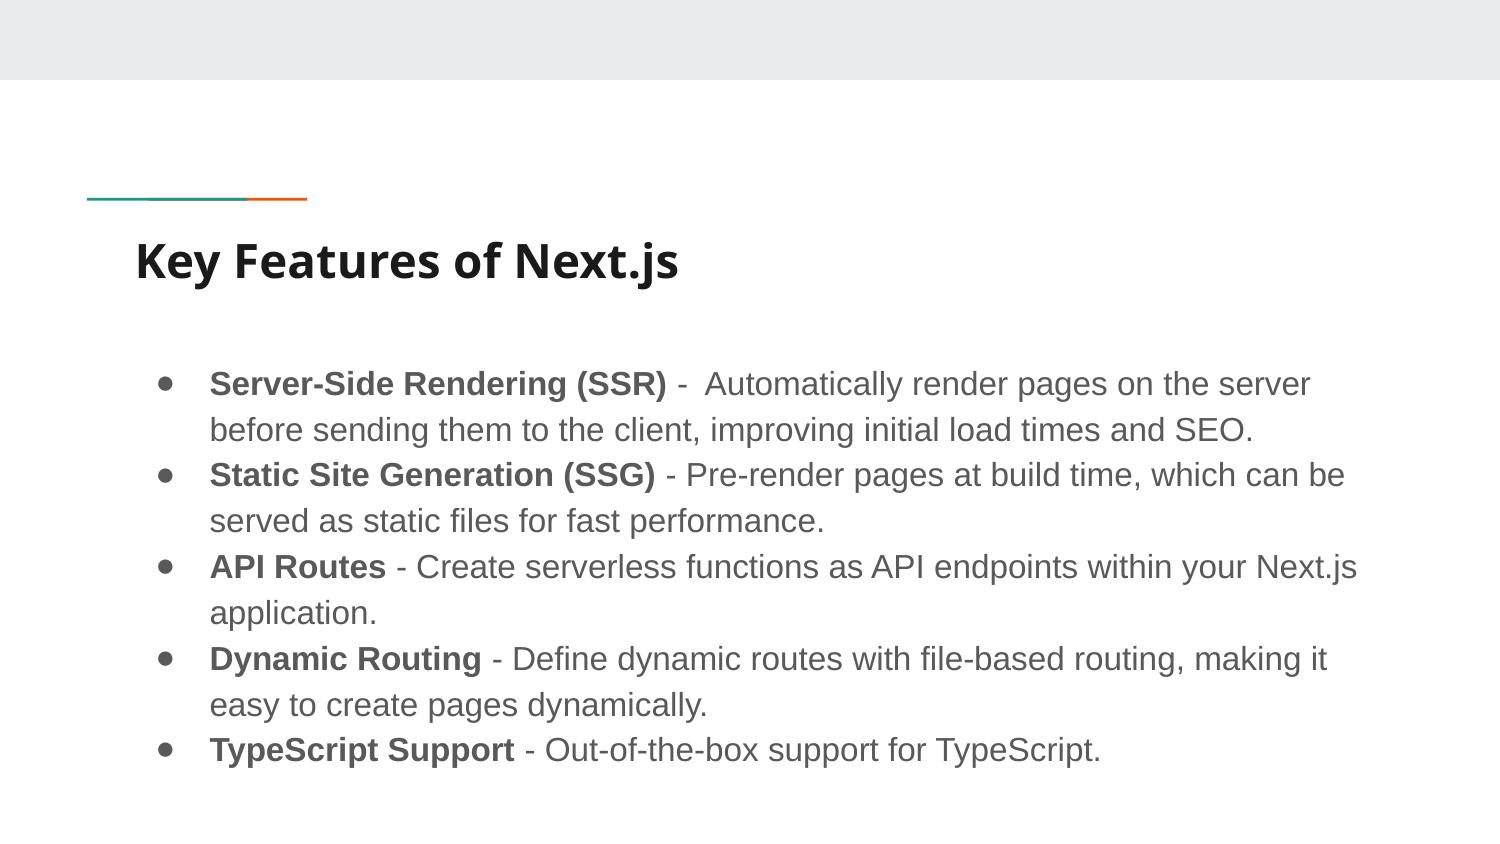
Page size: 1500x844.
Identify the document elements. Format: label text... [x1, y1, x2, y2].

list Server-Side Rendering (SSR) - Automatically render pages on the server before sending them to the client, improving initial load times and SEO. Static Site Generation (SSG) - Pre-render pages at build time, which can be served as static files for fast performance. API Routes - Create serverless functions as API endpoints within your Next.js application. Dynamic Routing - Define dynamic routes with file-based routing, making it easy to create pages dynamically. TypeScript Support - Out-of-the-box support for TypeScript. [119, 341, 1381, 829]
title Key Features of Next.js [119, 216, 1381, 305]
